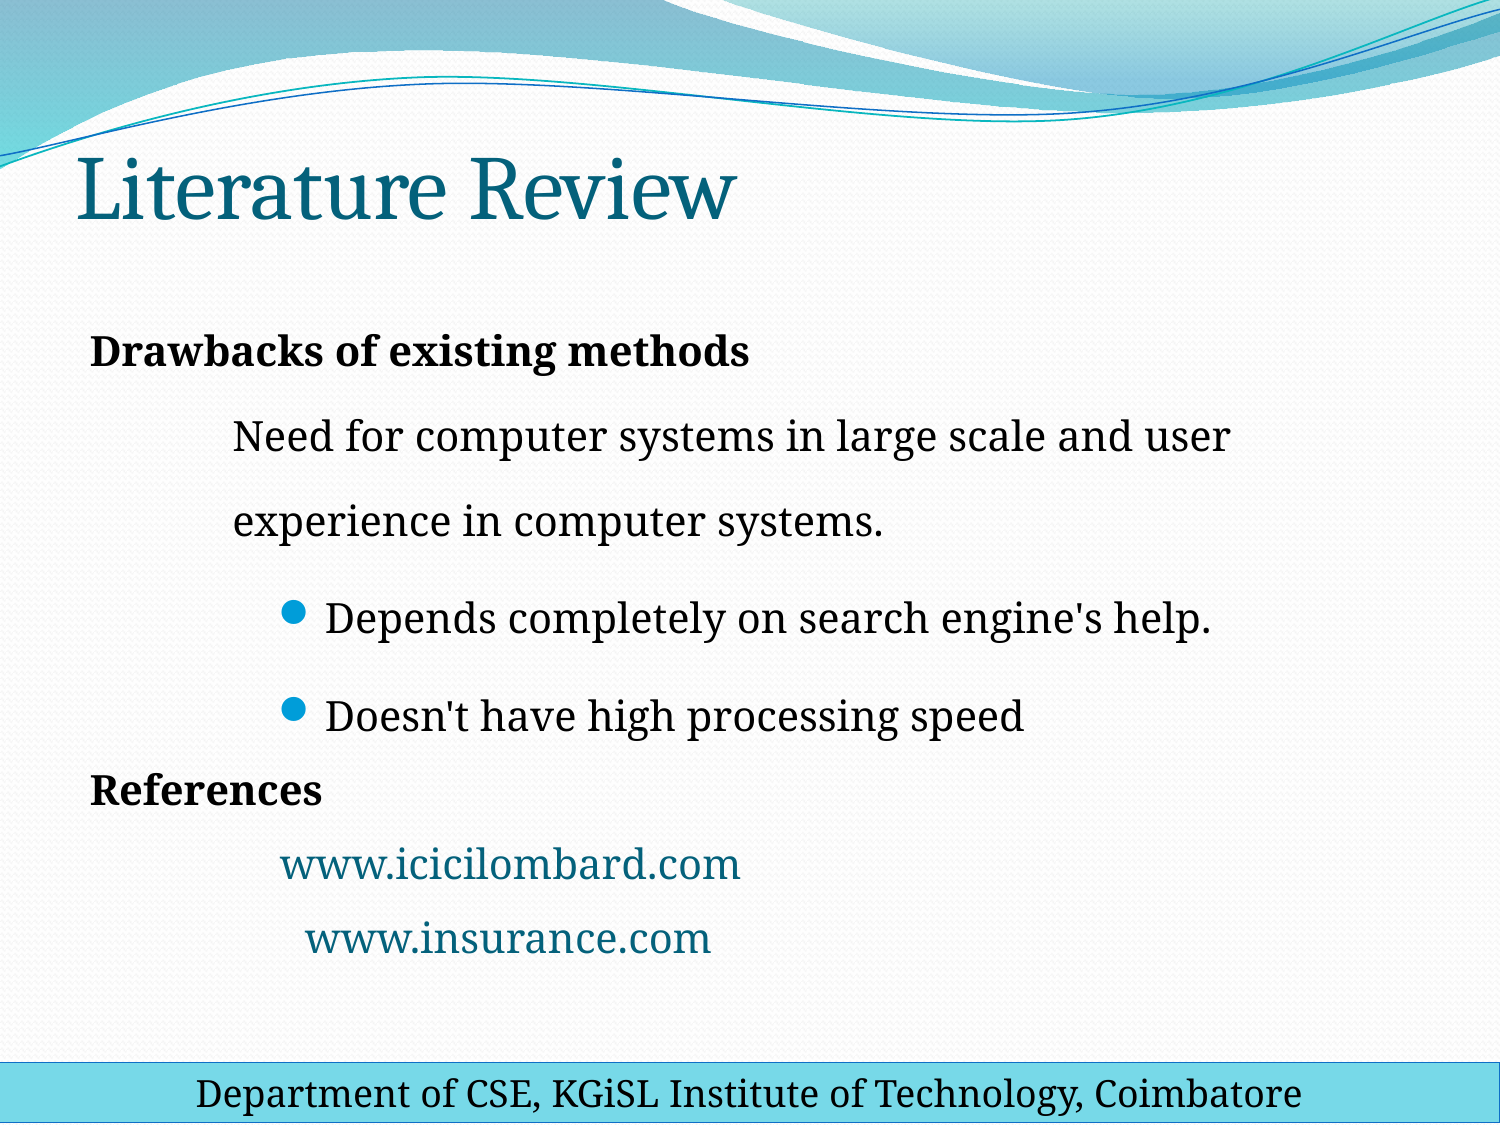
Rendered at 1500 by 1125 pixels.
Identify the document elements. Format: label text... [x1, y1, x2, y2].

list Drawbacks of existing methods Need for computer systems in large scale and user experience in computer systems. Depends completely on search engine's help. Doesn't have high processing speed References www.icicilombard.com www.insurance.com [75, 317, 1425, 1038]
text_box Department of CSE, KGiSL Institute of Technology, Coimbatore [0, 1062, 1500, 1123]
title Literature Review [75, 115, 1425, 238]
